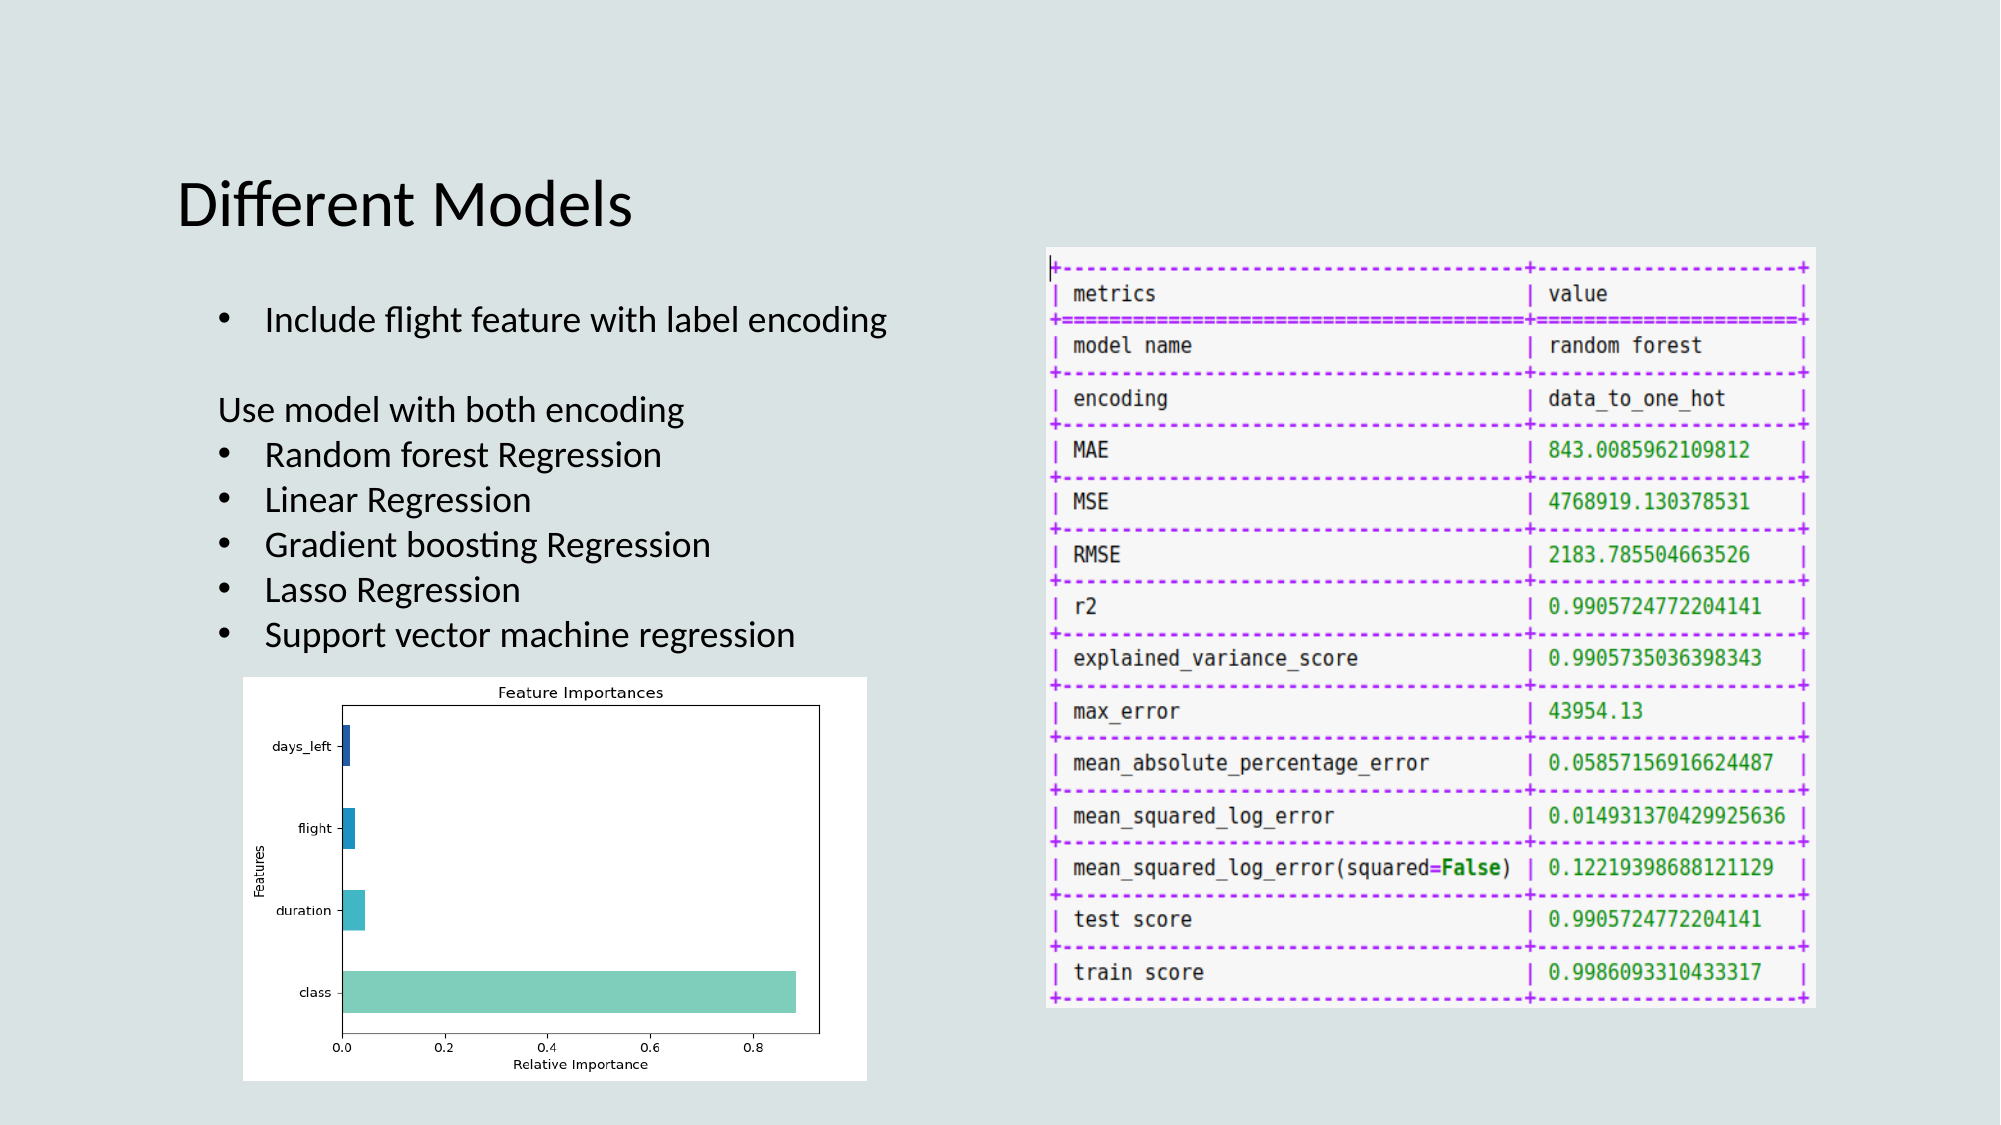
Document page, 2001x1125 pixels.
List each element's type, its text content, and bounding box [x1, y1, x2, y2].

picture [243, 677, 867, 1081]
title Different Models [162, 64, 1838, 248]
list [1046, 246, 1816, 1008]
text_box Include flight feature with label encoding Use model with both encoding Random forest Regression Linear Regression Gradient boosting Regression Lasso Regression Support vector machine regression [202, 287, 1000, 663]
